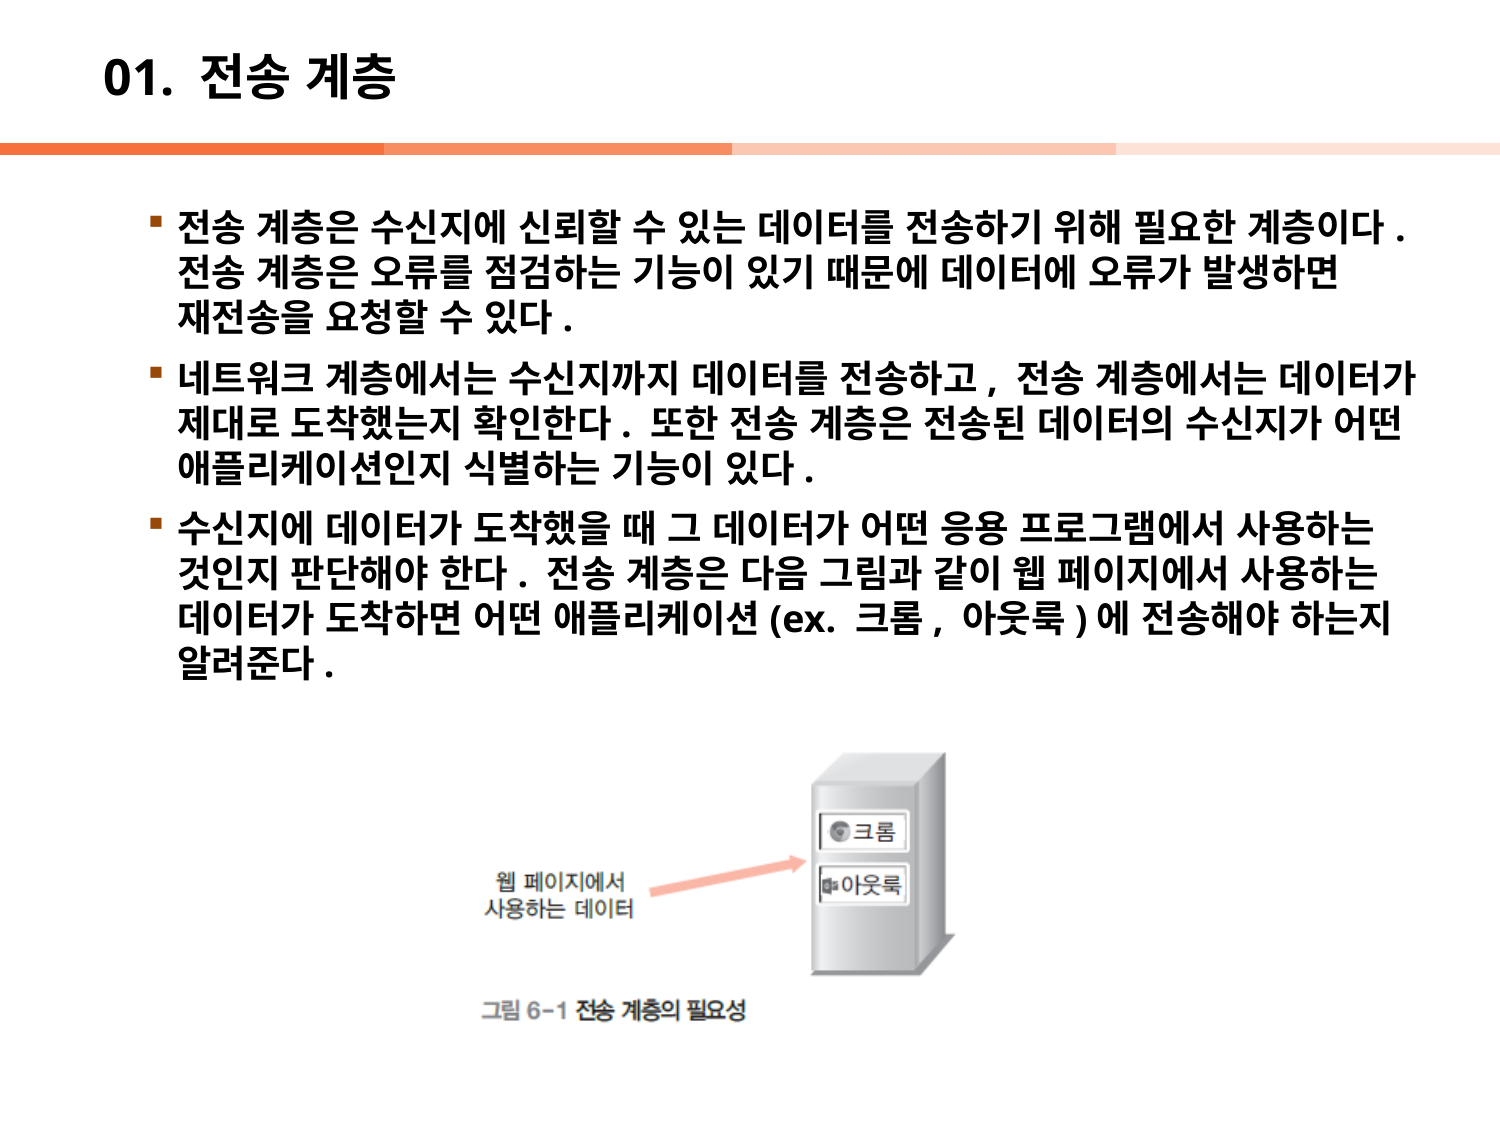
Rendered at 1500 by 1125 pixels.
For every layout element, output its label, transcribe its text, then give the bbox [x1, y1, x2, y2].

list 전송 계층은 수신지에 신뢰할 수 있는 데이터를 전송하기 위해 필요한 계층이다. 전송 계층은 오류를 점검하는 기능이 있기 때문에 데이터에 오류가 발생하면 재전송을 요청할 수 있다. 네트워크 계층에서는 수신지까지 데이터를 전송하고, 전송 계층에서는 데이터가 제대로 도착했는지 확인한다. 또한 전송 계층은 전송된 데이터의 수신지가 어떤 애플리케이션인지 식별하는 기능이 있다. 수신지에 데이터가 도착했을 때 그 데이터가 어떤 응용 프로그램에서 사용하는 것인지 판단해야 한다. 전송 계층은 다음 그림과 같이 웹 페이지에서 사용하는 데이터가 도착하면 어떤 애플리케이션(ex. 크롬, 아웃룩)에 전송해야 하는지 알려준다. [88, 196, 1436, 1083]
title 01. 전송 계층 [88, 30, 1330, 121]
picture [466, 740, 969, 1046]
